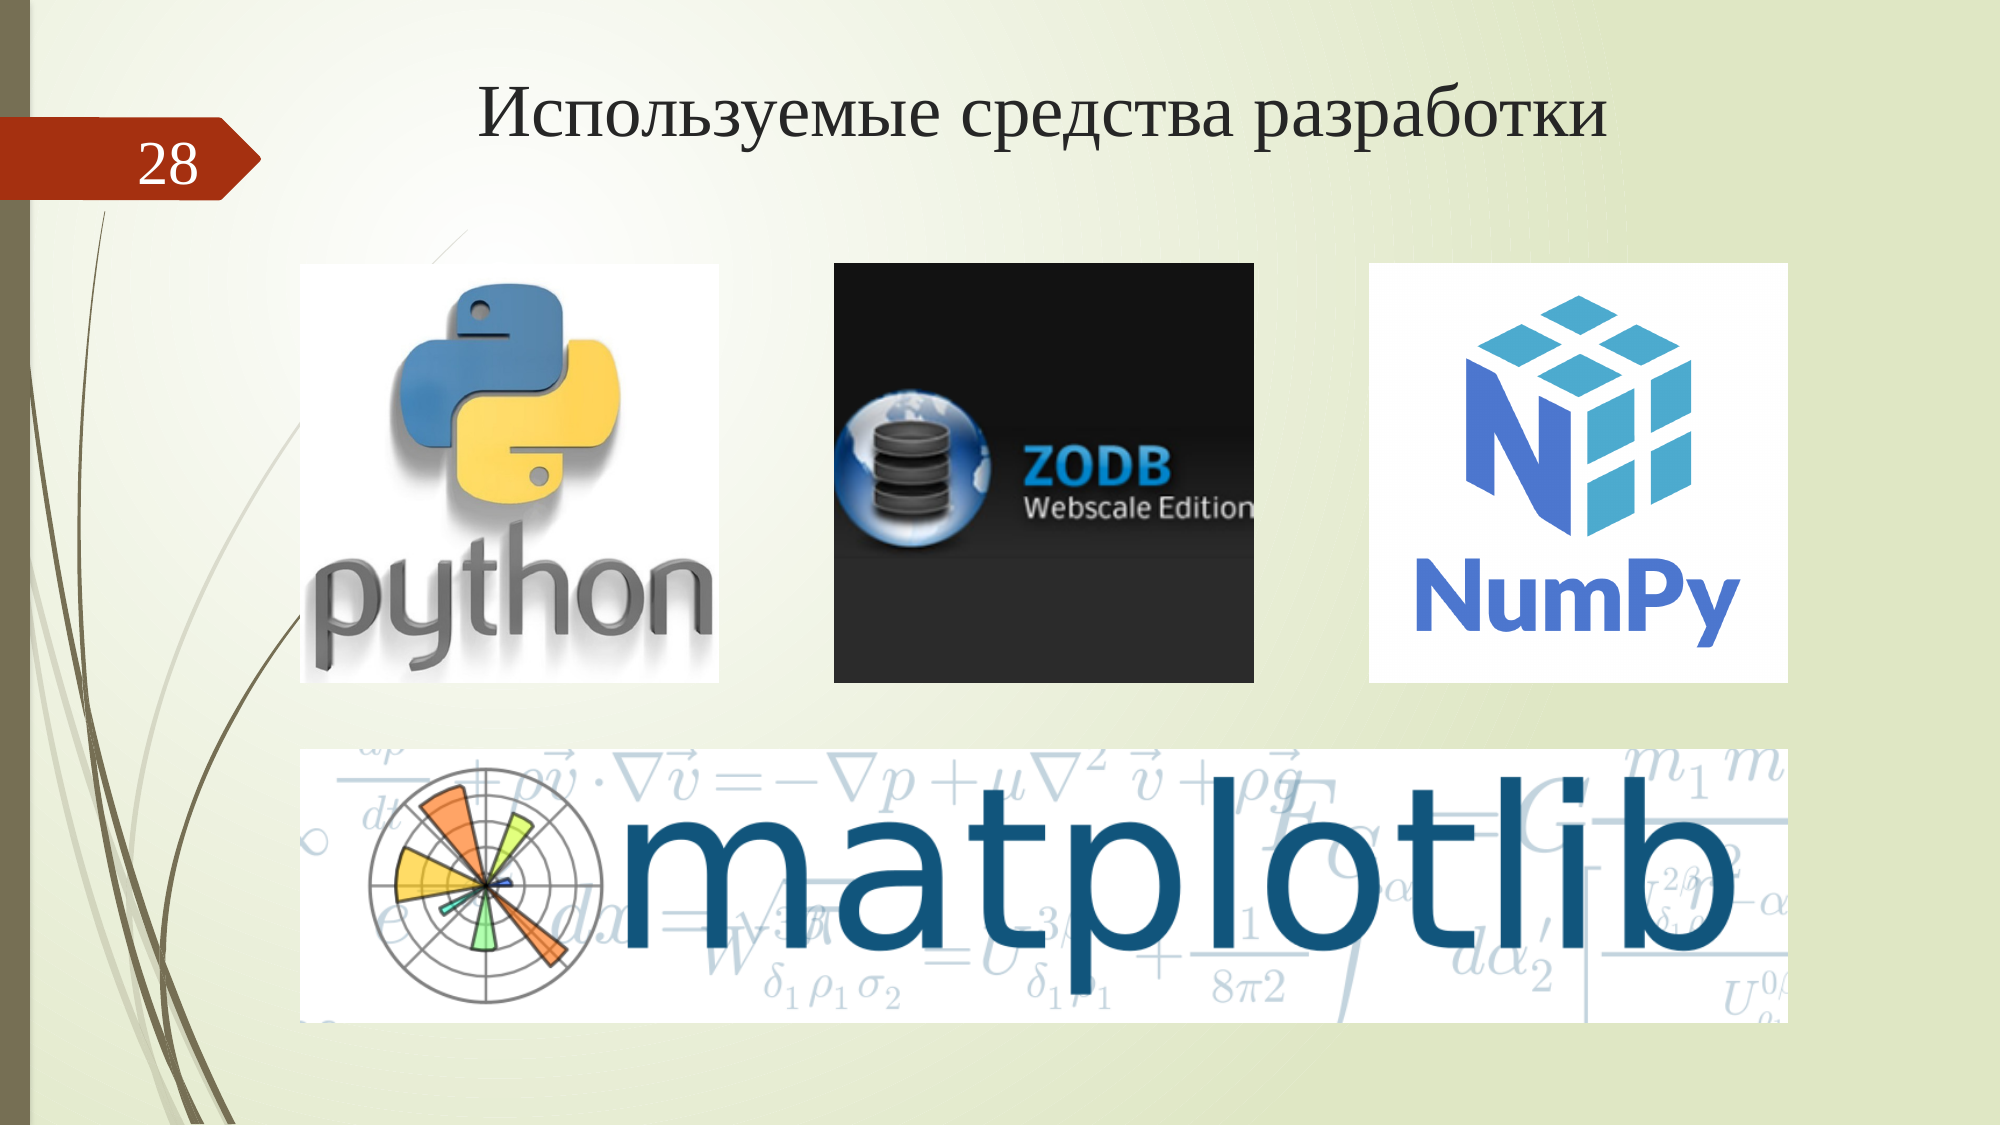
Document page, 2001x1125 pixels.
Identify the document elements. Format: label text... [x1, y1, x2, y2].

slide_number 28 [87, 129, 216, 190]
picture [300, 749, 1789, 1023]
picture [300, 264, 719, 683]
picture [834, 263, 1254, 683]
picture [1368, 263, 1789, 683]
title Используемые средства разработки [312, 54, 1775, 160]
